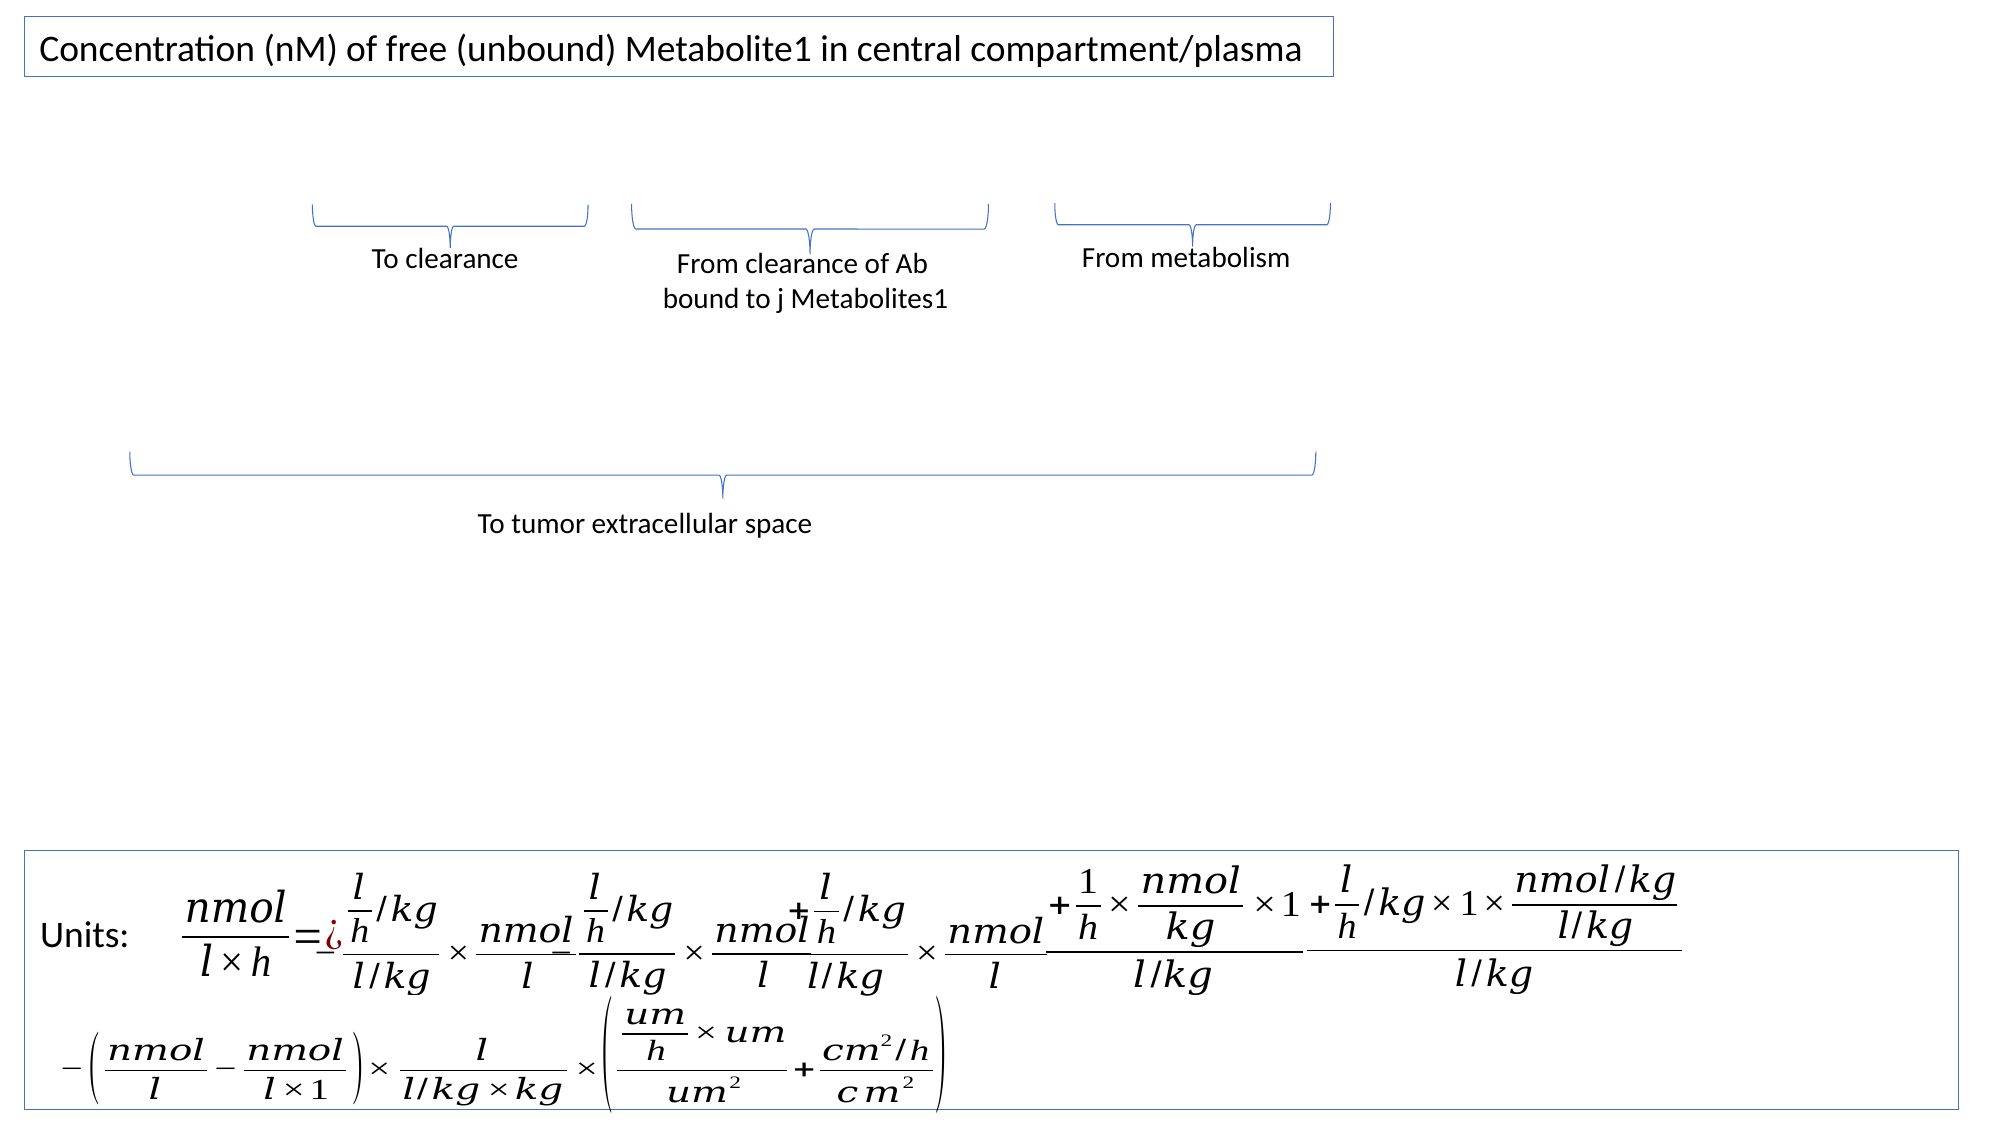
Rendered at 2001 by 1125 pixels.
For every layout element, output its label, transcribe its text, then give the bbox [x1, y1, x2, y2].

text_box [129, 451, 1317, 496]
text_box From clearance of Ab bound to j Metabolites1 [648, 237, 964, 322]
text_box To tumor extracellular space [462, 496, 828, 547]
text_box To clearance [356, 232, 534, 283]
text_box [311, 204, 589, 232]
text_box Concentration (nM) of free (unbound) Metabolite1 in central compartment/plasma [24, 16, 1334, 77]
text_box Units: [25, 902, 145, 962]
text_box From metabolism [1067, 230, 1306, 281]
text_box [1054, 203, 1331, 230]
text_box [631, 203, 989, 237]
text_box [24, 850, 1959, 1110]
